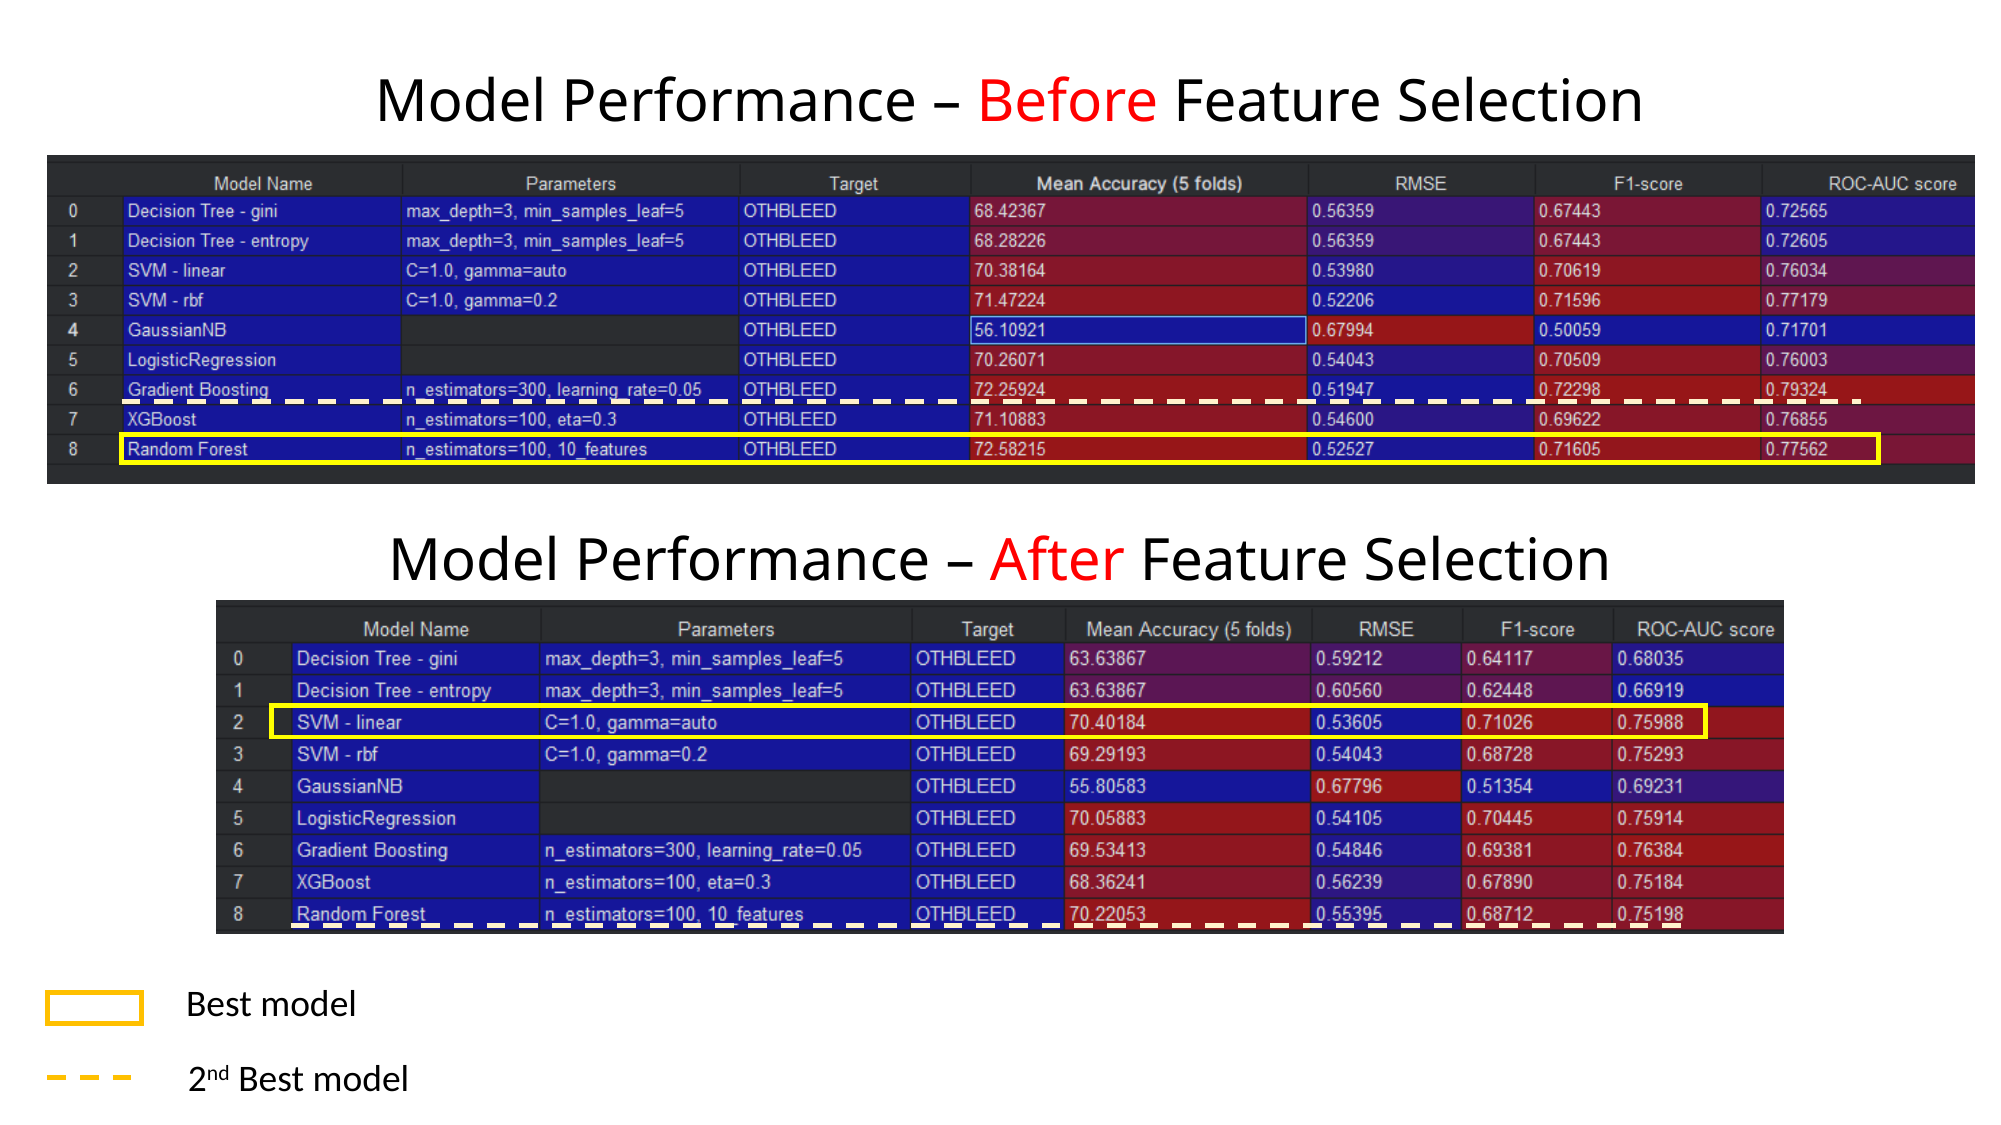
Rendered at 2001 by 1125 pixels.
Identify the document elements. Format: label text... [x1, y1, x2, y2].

text_box 2nd Best model [173, 1046, 425, 1107]
text_box [46, 991, 142, 1025]
text_box Best model [171, 971, 373, 1032]
text_box Model Performance – After Feature Selection [373, 514, 1627, 600]
picture [47, 155, 1975, 484]
picture [216, 600, 1784, 934]
text_box Model Performance – Before Feature Selection [360, 55, 1660, 141]
